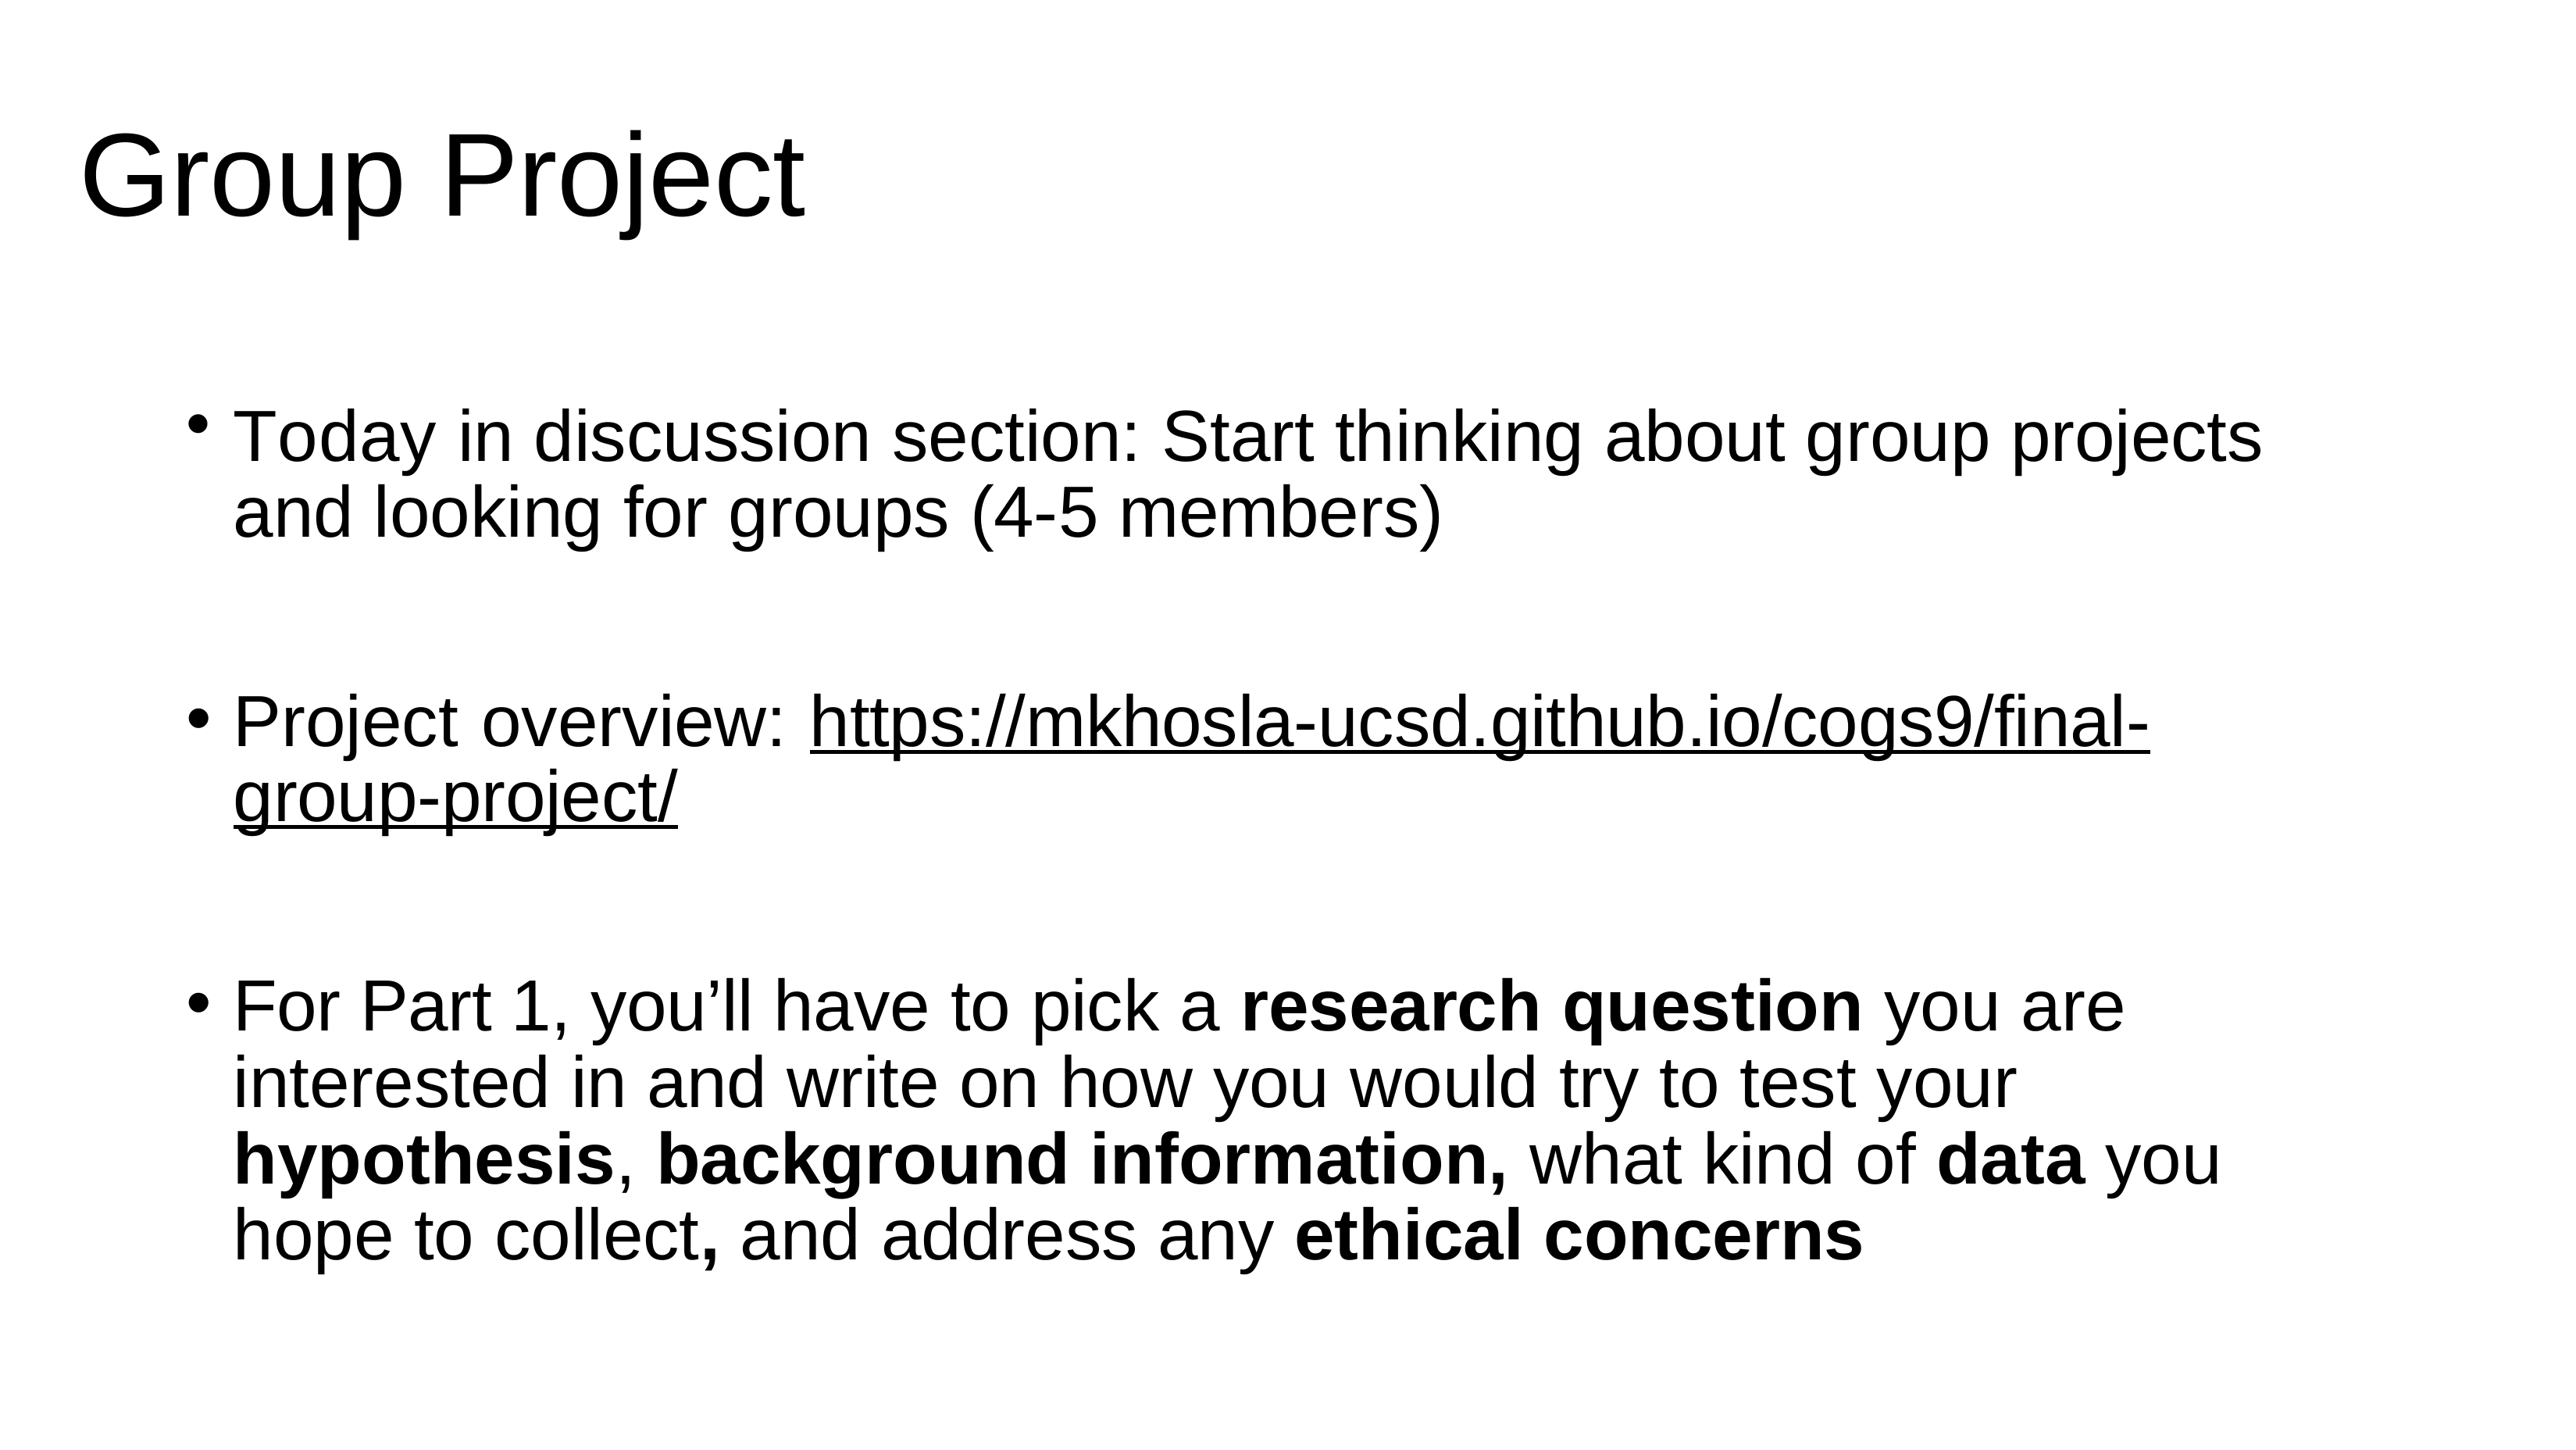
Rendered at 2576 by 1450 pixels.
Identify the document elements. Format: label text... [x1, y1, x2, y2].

title Group Project [59, 55, 1650, 341]
text_box Today in discussion section: Start thinking about group projects and looking for groups (4-5 members) Project overview: https://mkhosla-ucsd.github.io/cogs9/final-group-project/ For Part 1, you’ll have to pick a research question you are interested in and write on how you would try to test your hypothesis, background information, what kind of data you hope to collect, and address any ethical concerns [184, 385, 2342, 1275]
